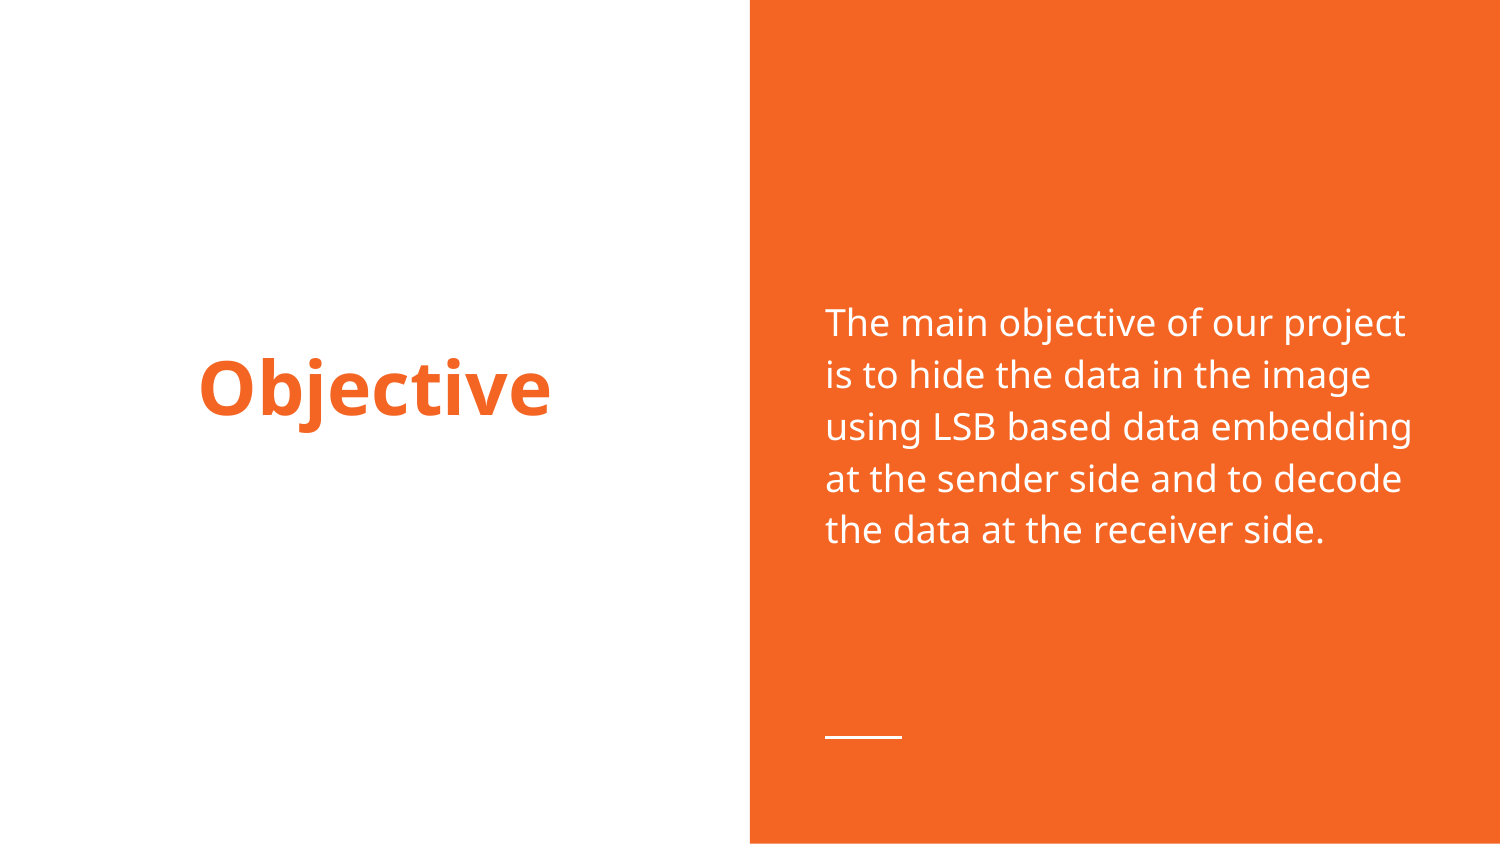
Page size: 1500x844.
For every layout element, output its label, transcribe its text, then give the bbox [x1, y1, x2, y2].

list The main objective of our project is to hide the data in the image using LSB based data embedding at the sender side and to decode the data at the receiver side. [810, 118, 1440, 725]
title Objective [43, 229, 708, 446]
